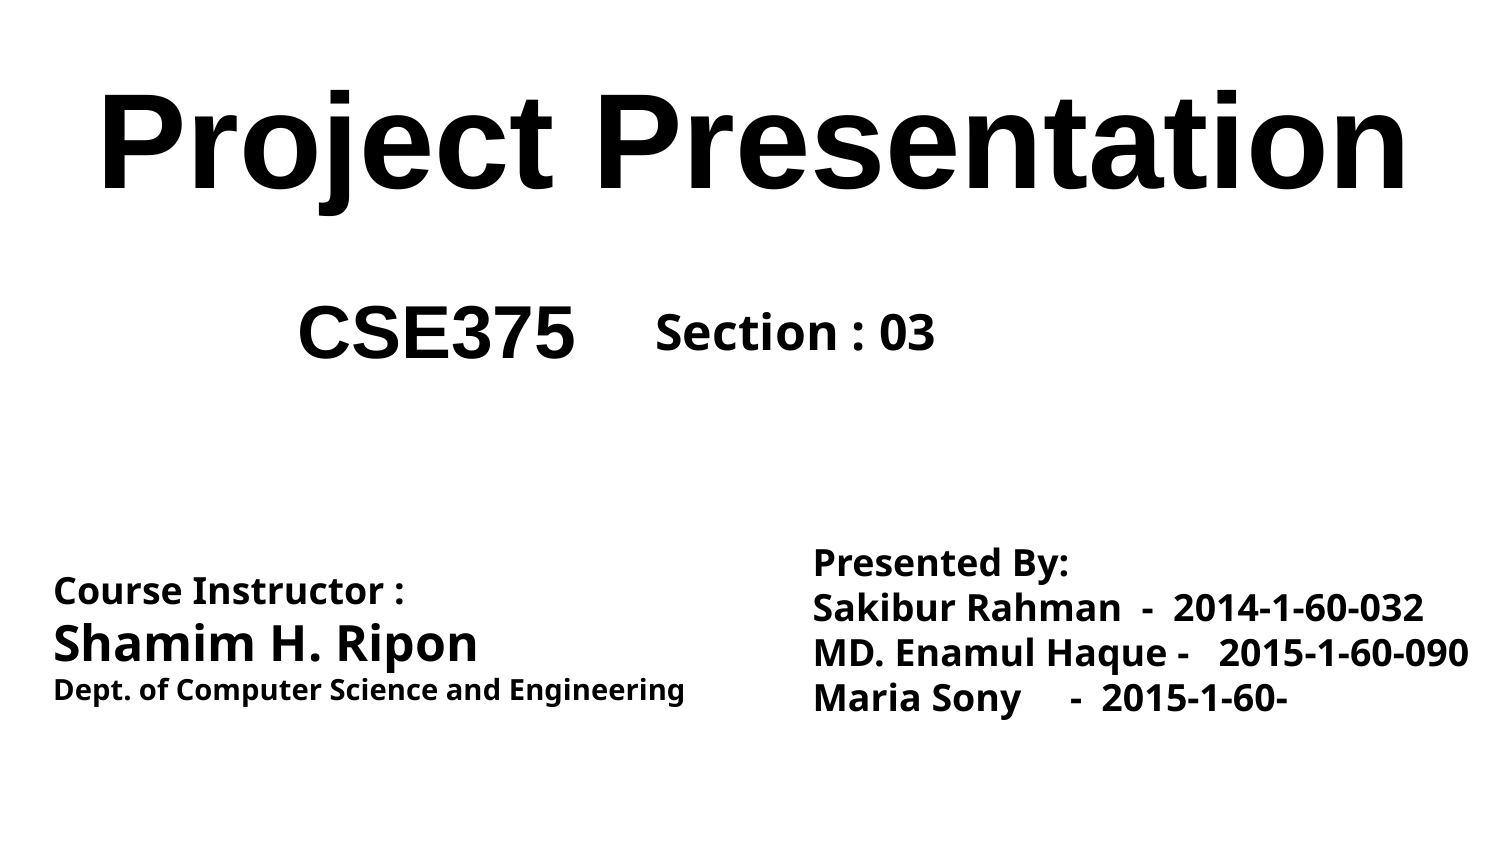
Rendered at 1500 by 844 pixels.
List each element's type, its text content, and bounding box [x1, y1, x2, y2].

text_box Section : 03 [640, 285, 974, 359]
text_box Project Presentation [81, 39, 1441, 320]
text_box Presented By: Sakibur Rahman - 2014-1-60-032 MD. Enamul Haque - 2015-1-60-090 Maria Sony - 2015-1-60- [797, 524, 1500, 747]
text_box CSE375 [282, 269, 598, 398]
text_box Course Instructor : Shamim H. Ripon Dept. of Computer Science and Engineering [38, 506, 808, 764]
